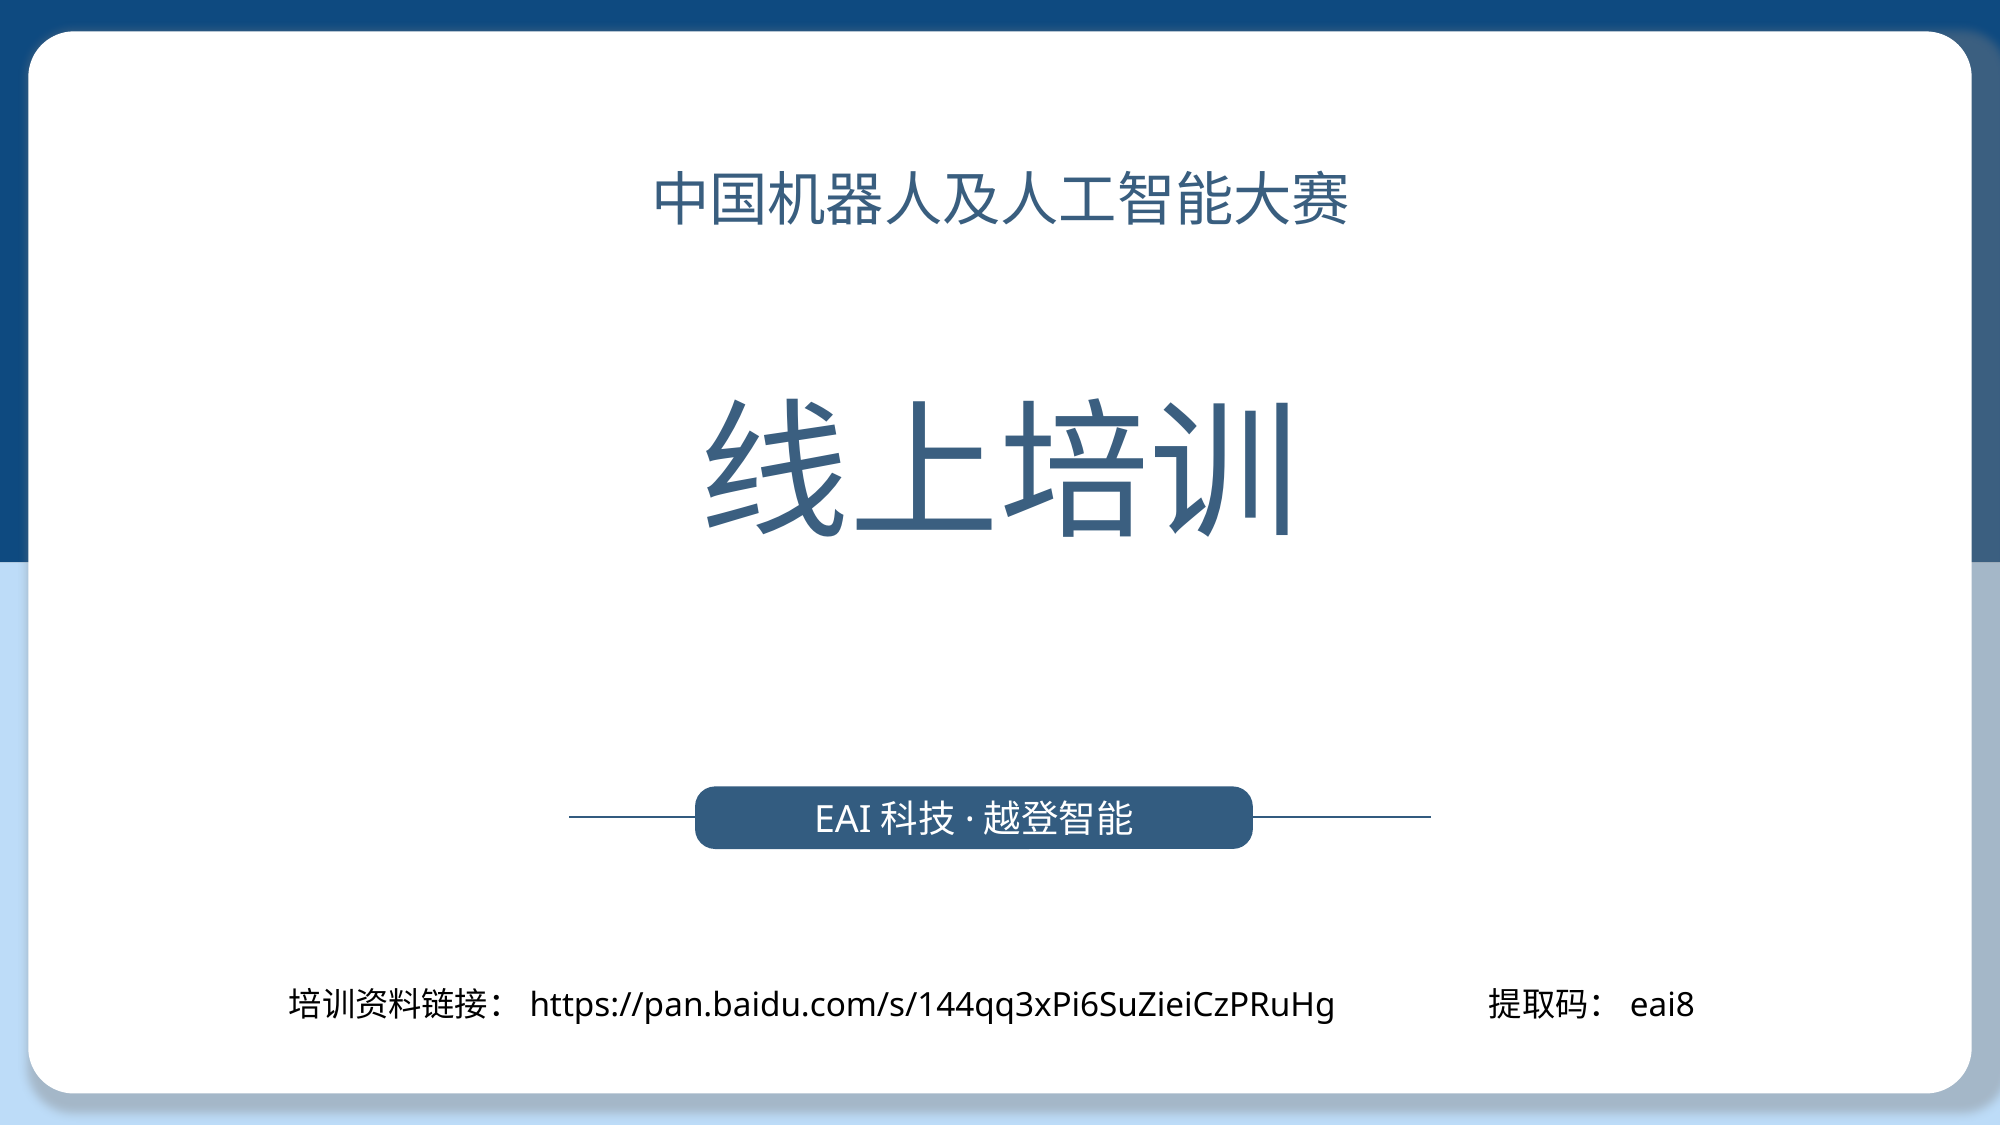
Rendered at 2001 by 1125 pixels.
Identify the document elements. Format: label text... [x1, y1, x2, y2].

text_box 中国机器人及人工智能大赛 [328, 133, 1673, 240]
text_box [27, 30, 1973, 1095]
text_box 培训资料链接：https://pan.baidu.com/s/144qq3xPi6SuZieiCzPRuHg 提取码：eai8 [274, 963, 1728, 1030]
text_box [0, 561, 2000, 1125]
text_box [569, 786, 1431, 850]
text_box [0, 0, 2000, 561]
text_box 线上培训 [29, 314, 1971, 563]
